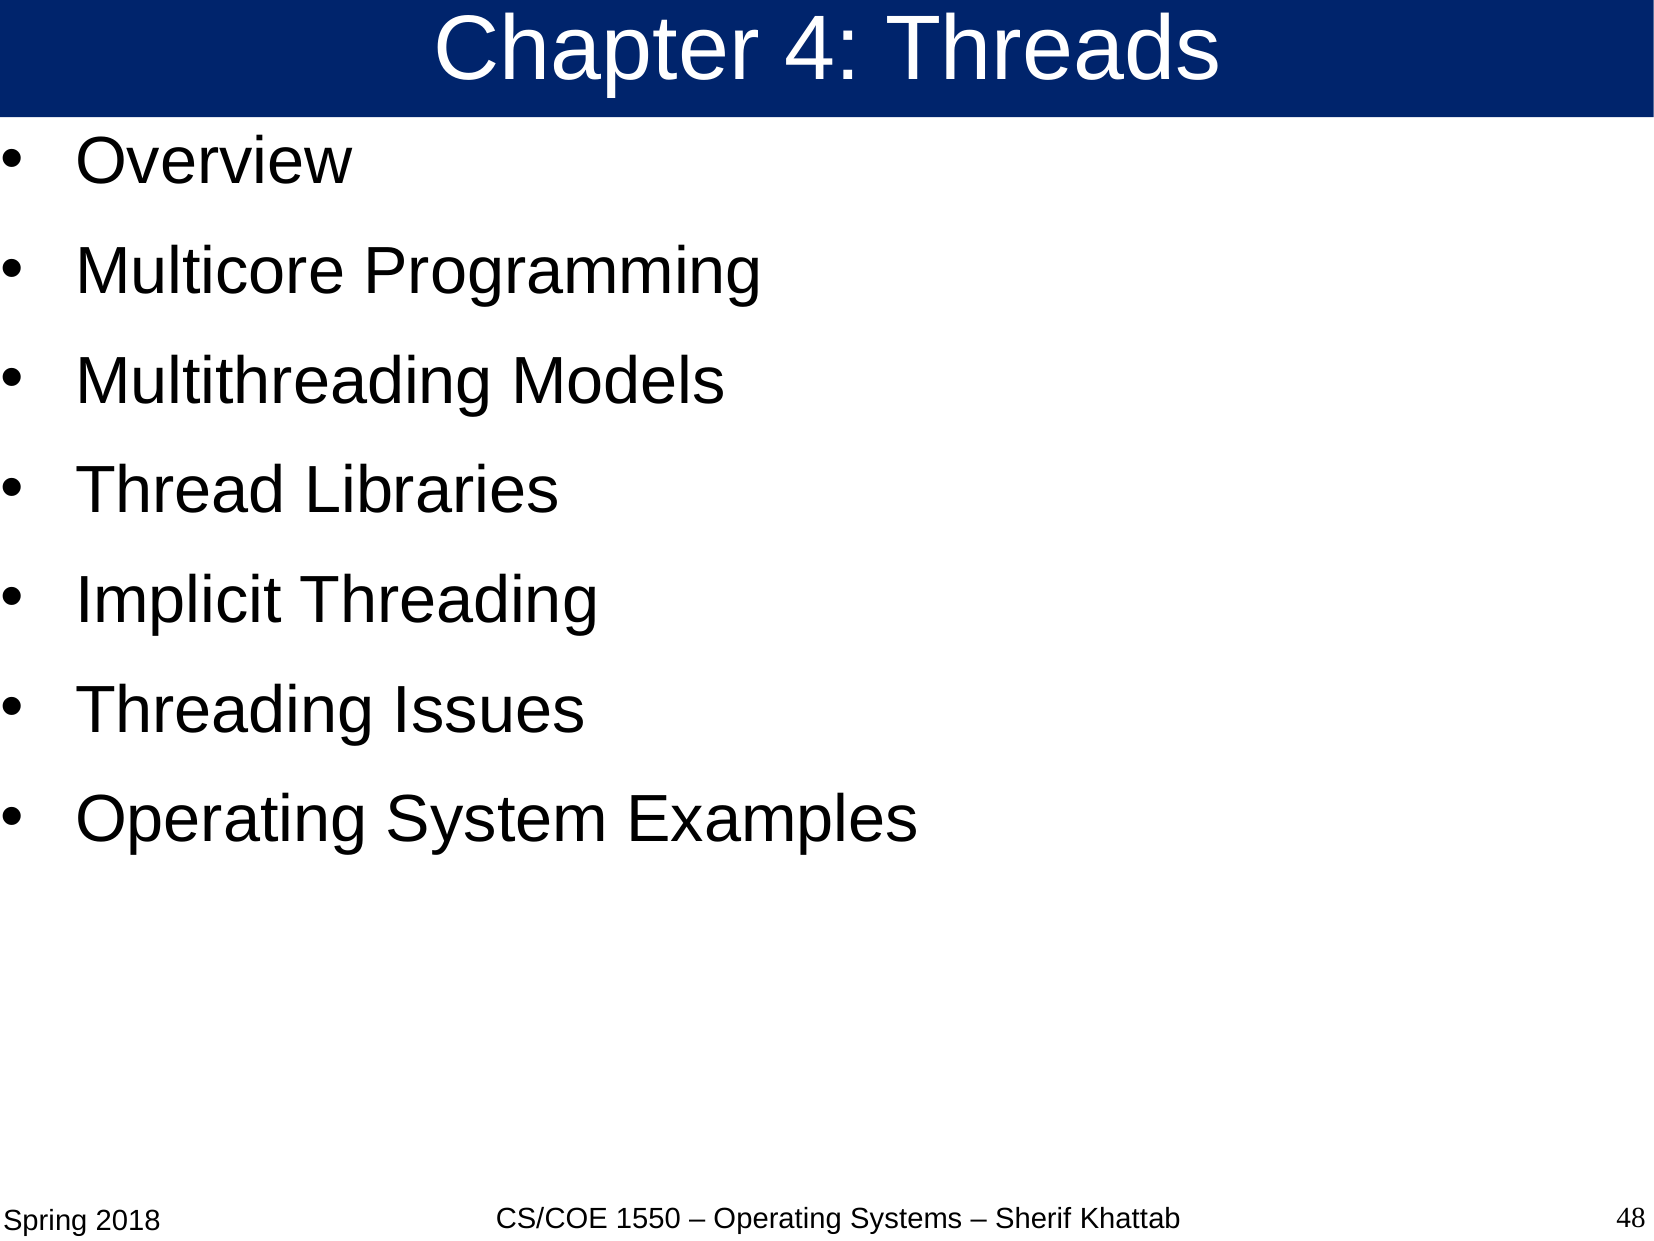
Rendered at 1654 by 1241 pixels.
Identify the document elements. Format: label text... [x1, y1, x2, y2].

list Overview Multicore Programming Multithreading Models Thread Libraries Implicit Threading Threading Issues Operating System Examples [0, 117, 1654, 1195]
title Chapter 4: Threads [0, 0, 1654, 117]
slide_number 48 [1265, 1200, 1647, 1241]
footer CS/COE 1550 – Operating Systems – Sherif Khattab [460, 1201, 1217, 1241]
slide_number Spring 2018 [2, 1206, 384, 1241]
